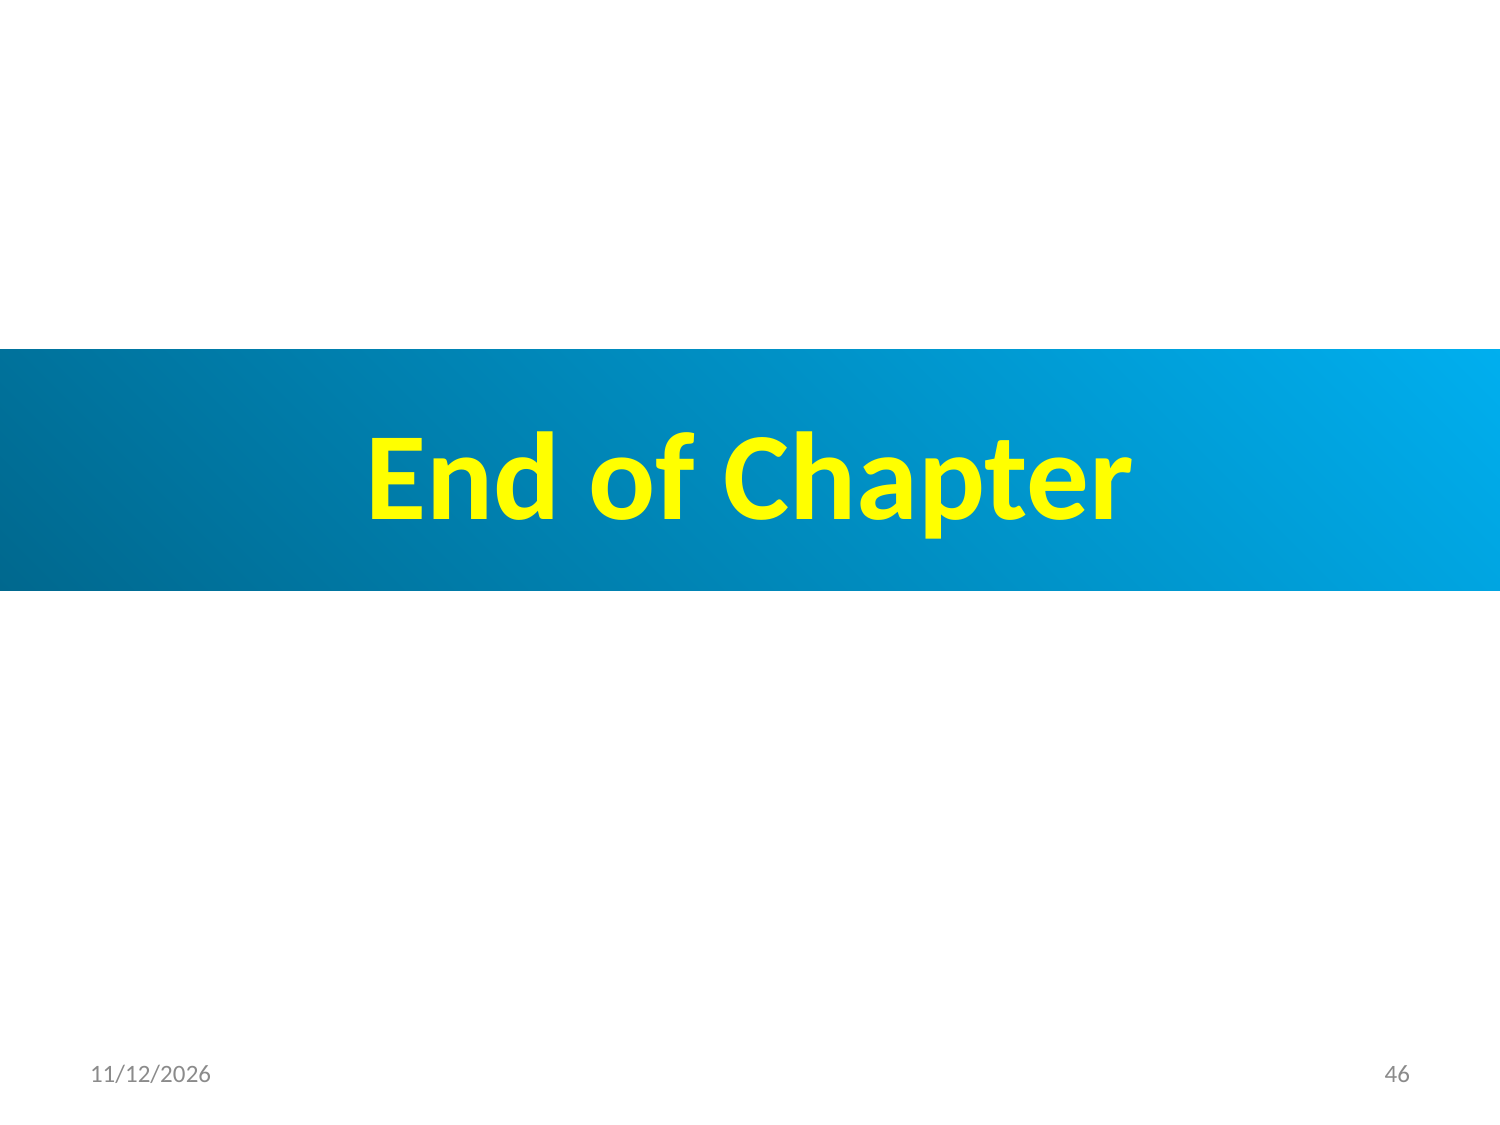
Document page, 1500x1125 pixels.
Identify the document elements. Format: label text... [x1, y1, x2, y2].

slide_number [75, 1042, 425, 1103]
title End of Chapter [0, 349, 1500, 591]
slide_number 46 [1074, 1042, 1425, 1103]
